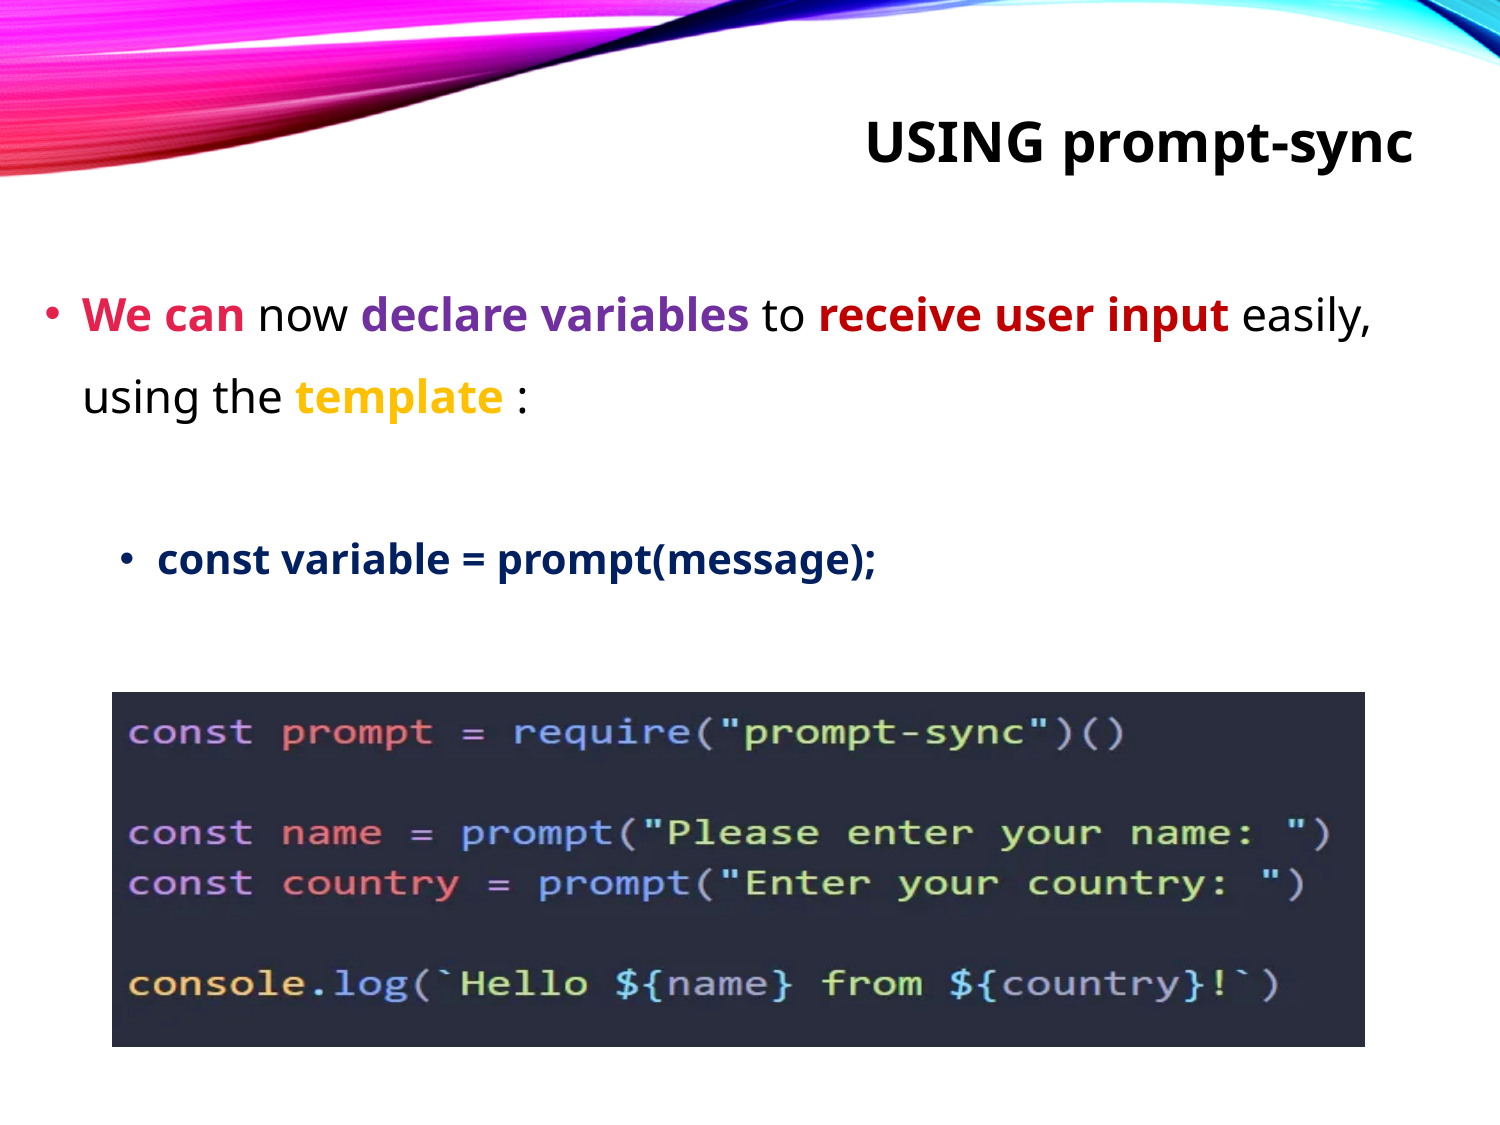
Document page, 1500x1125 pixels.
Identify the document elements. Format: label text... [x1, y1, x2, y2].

picture [111, 692, 1365, 1048]
list We can now declare variables to receive user input easily, using the template : const variable = prompt(message); [29, 250, 1475, 1111]
picture [0, 0, 1500, 178]
title Using prompt-sync [383, 38, 1431, 250]
